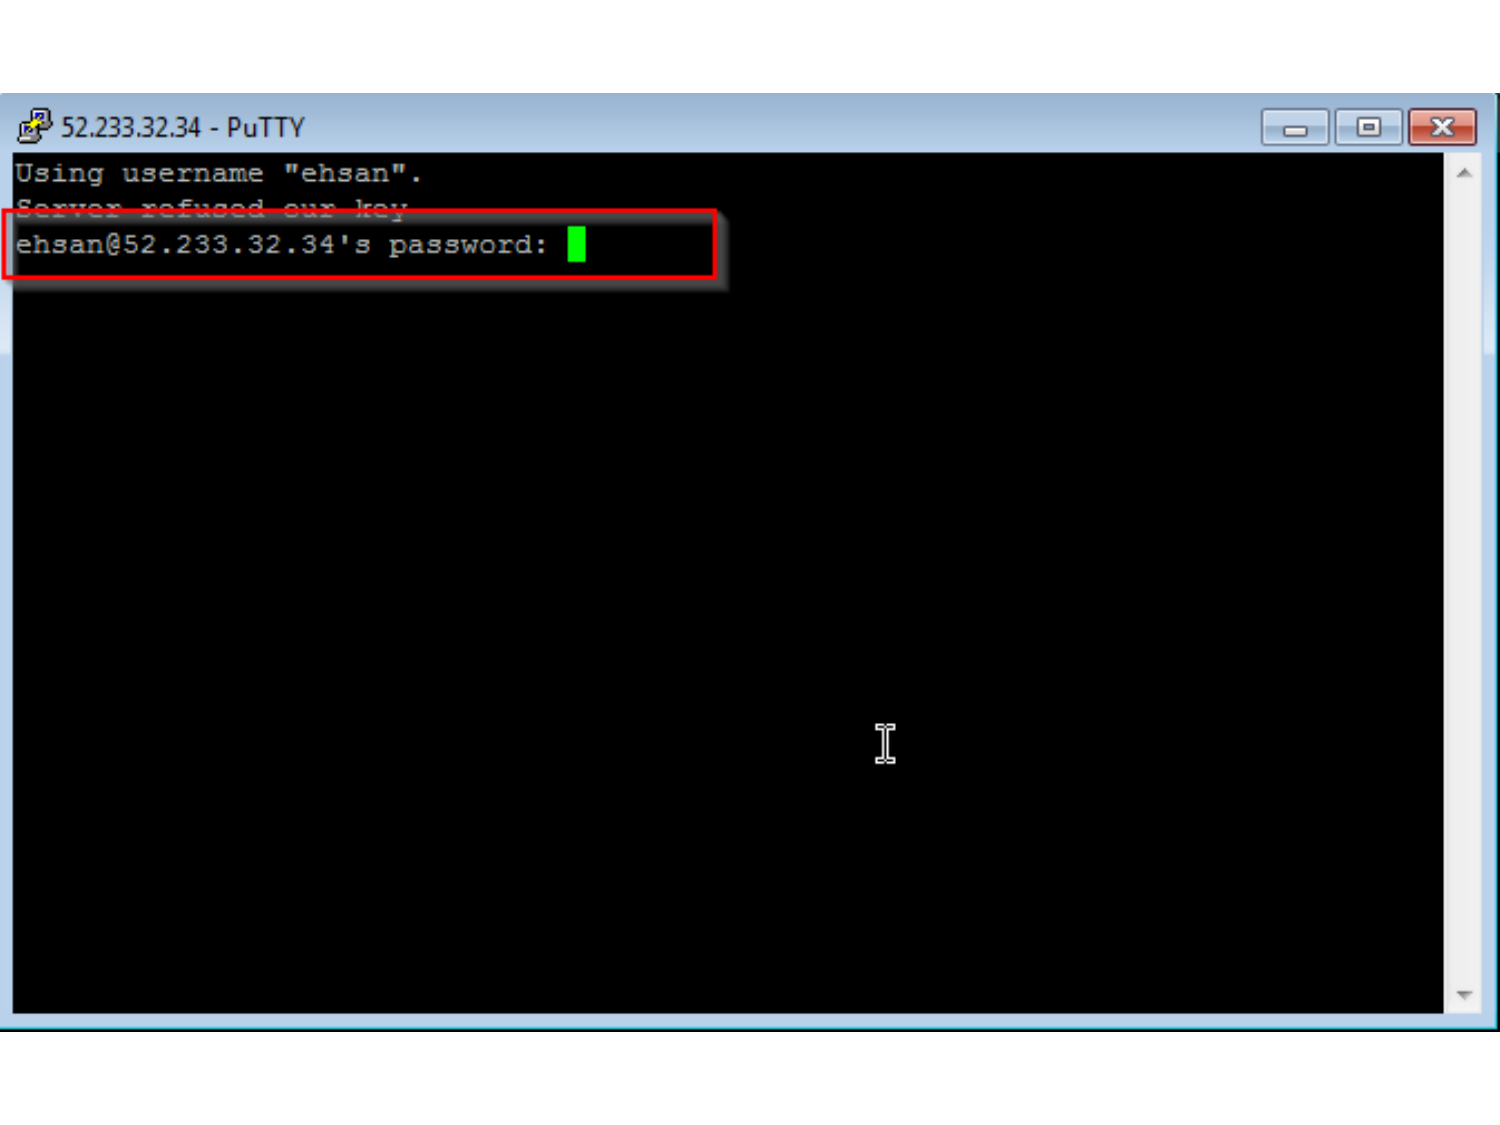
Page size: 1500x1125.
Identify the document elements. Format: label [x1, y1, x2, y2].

picture [0, 92, 1500, 1032]
